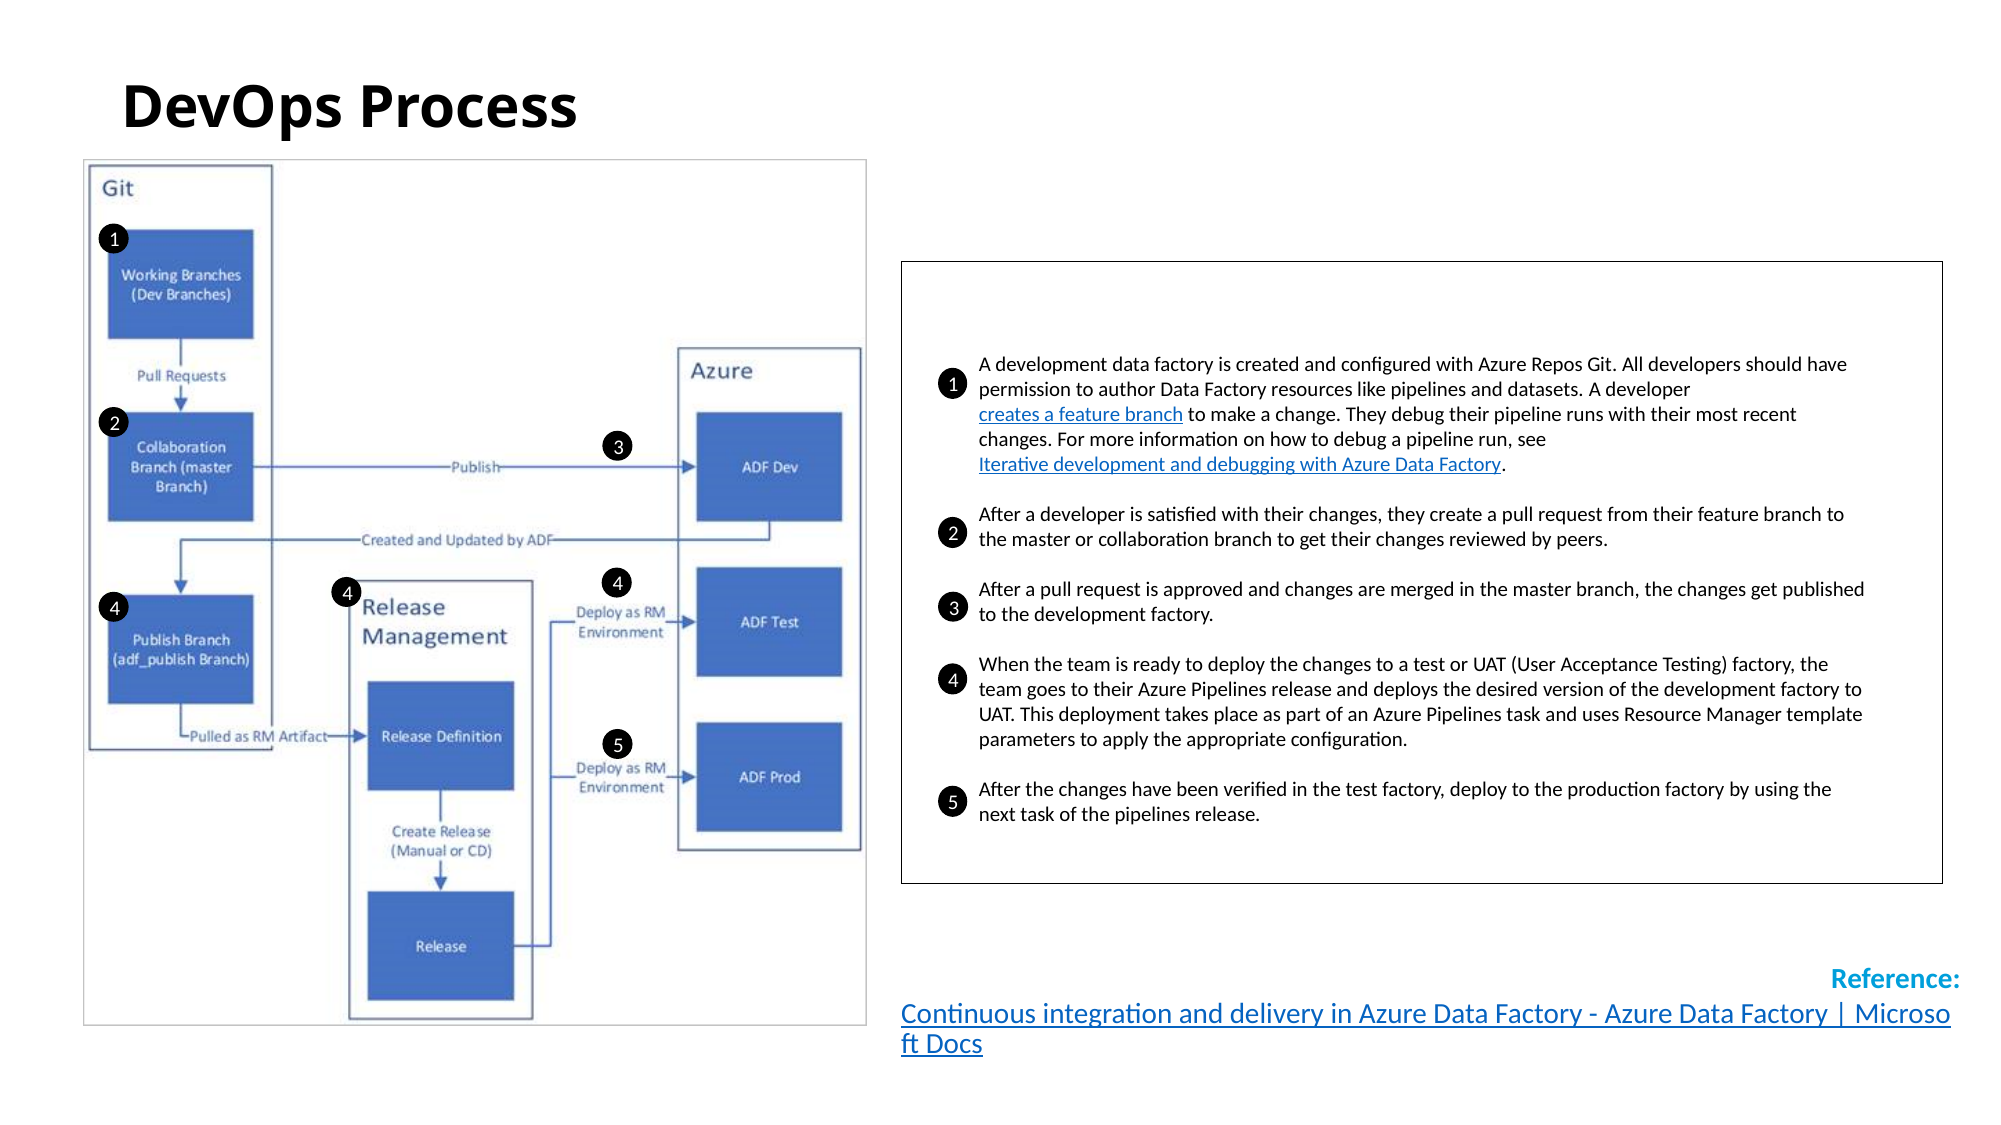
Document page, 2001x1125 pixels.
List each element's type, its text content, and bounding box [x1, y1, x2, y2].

text_box 4 [938, 663, 968, 695]
text_box [901, 261, 1943, 884]
text_box Reference: Continuous integration and delivery in Azure Data Factory - Azure Data Factory | Microsoft Docs [901, 959, 1968, 1026]
text_box 1 [938, 367, 968, 399]
text_box DevOps Process [106, 69, 1873, 118]
text_box 2 [938, 516, 968, 549]
text_box A development data factory is created and configured with Azure Repos Git. All developers should have permission to author Data Factory resources like pipelines and datasets. A developer creates a feature branch to make a change. They debug their pipeline runs with their most recent changes. For more information on how to debug a pipeline run, see Iterative development and debugging with Azure Data Factory. After a developer is satisfied with their changes, they create a pull request from their feature branch to the master or collaboration branch to get their changes reviewed by peers. After a pull request is approved and changes are merged in the master branch, the changes get published to the development factory. When the team is ready to deploy the changes to a test or UAT (User Acceptance Testing) factory, the team goes to their Azure Pipelines release and deploys the desired version of the development factory to UAT. This deployment takes place as part of an Azure Pipelines task and uses Resource Manager template parameters to apply the appropriate configuration. After the changes have been verified in the test factory, deploy to the production factory by using the next task of the pipelines release. [978, 350, 1873, 863]
picture [83, 159, 867, 1026]
text_box 5 [938, 785, 968, 817]
